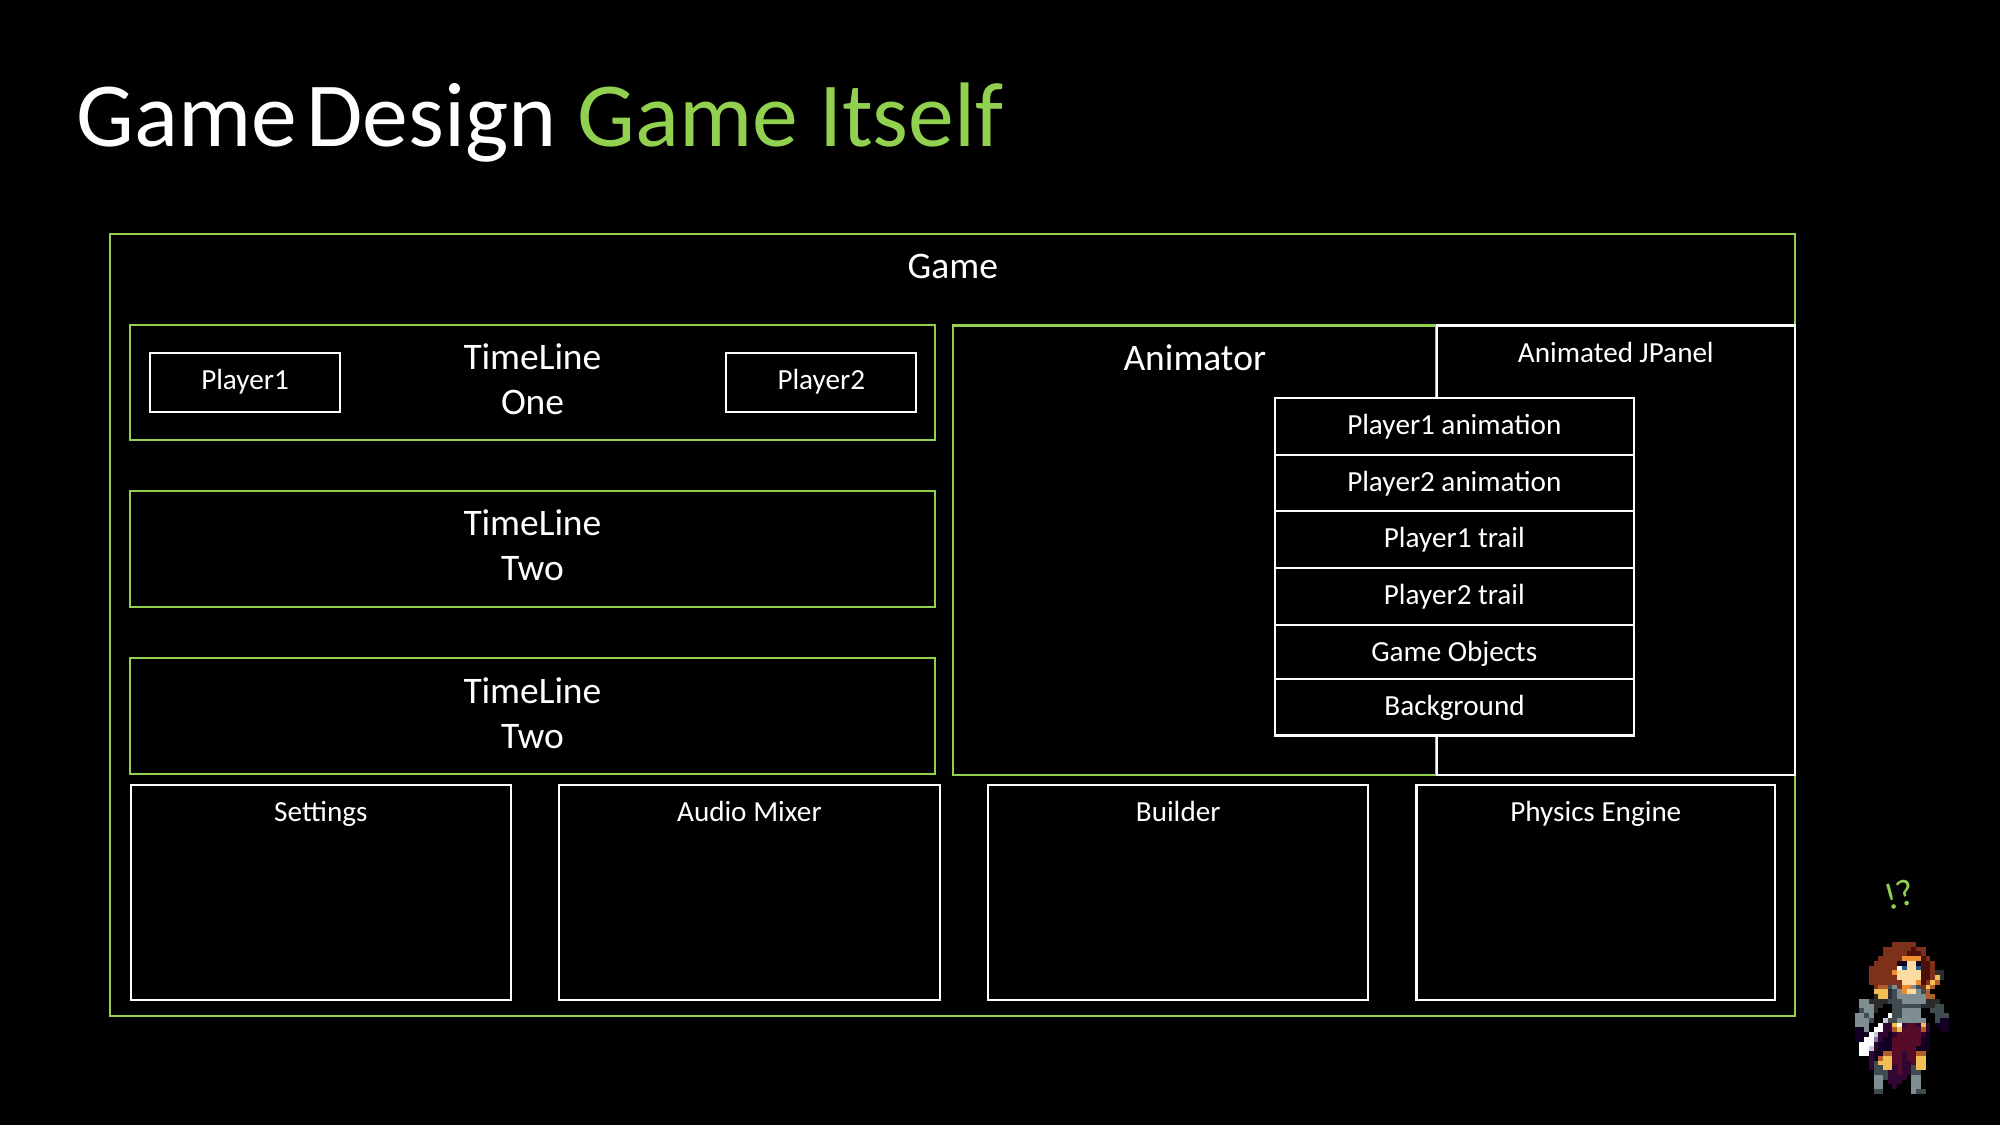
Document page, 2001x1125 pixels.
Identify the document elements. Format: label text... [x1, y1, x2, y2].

text_box Game [109, 233, 1796, 1017]
text_box !? [1862, 855, 1930, 890]
text_box Audio Mixer [558, 784, 941, 1001]
text_box Settings [130, 784, 512, 1001]
text_box Player2 [725, 352, 917, 413]
text_box Player2 animation [1274, 454, 1635, 510]
text_box Builder [987, 784, 1369, 1001]
text_box Background [1274, 678, 1635, 737]
picture [1775, 890, 2000, 1099]
text_box Animator [952, 324, 1436, 776]
text_box Game Design Game Itself [62, 47, 1019, 173]
text_box Physics Engine [1415, 784, 1776, 1001]
text_box Game Objects [1274, 624, 1635, 678]
text_box Player2 trail [1274, 567, 1635, 624]
text_box TimeLine Two [129, 490, 936, 608]
text_box TimeLine One [129, 324, 936, 441]
text_box Player1 [149, 352, 341, 413]
text_box Player1 animation [1274, 397, 1635, 454]
text_box Player1 trail [1274, 510, 1635, 567]
text_box Animated JPanel [1436, 324, 1796, 776]
text_box TimeLine Two [129, 657, 936, 775]
